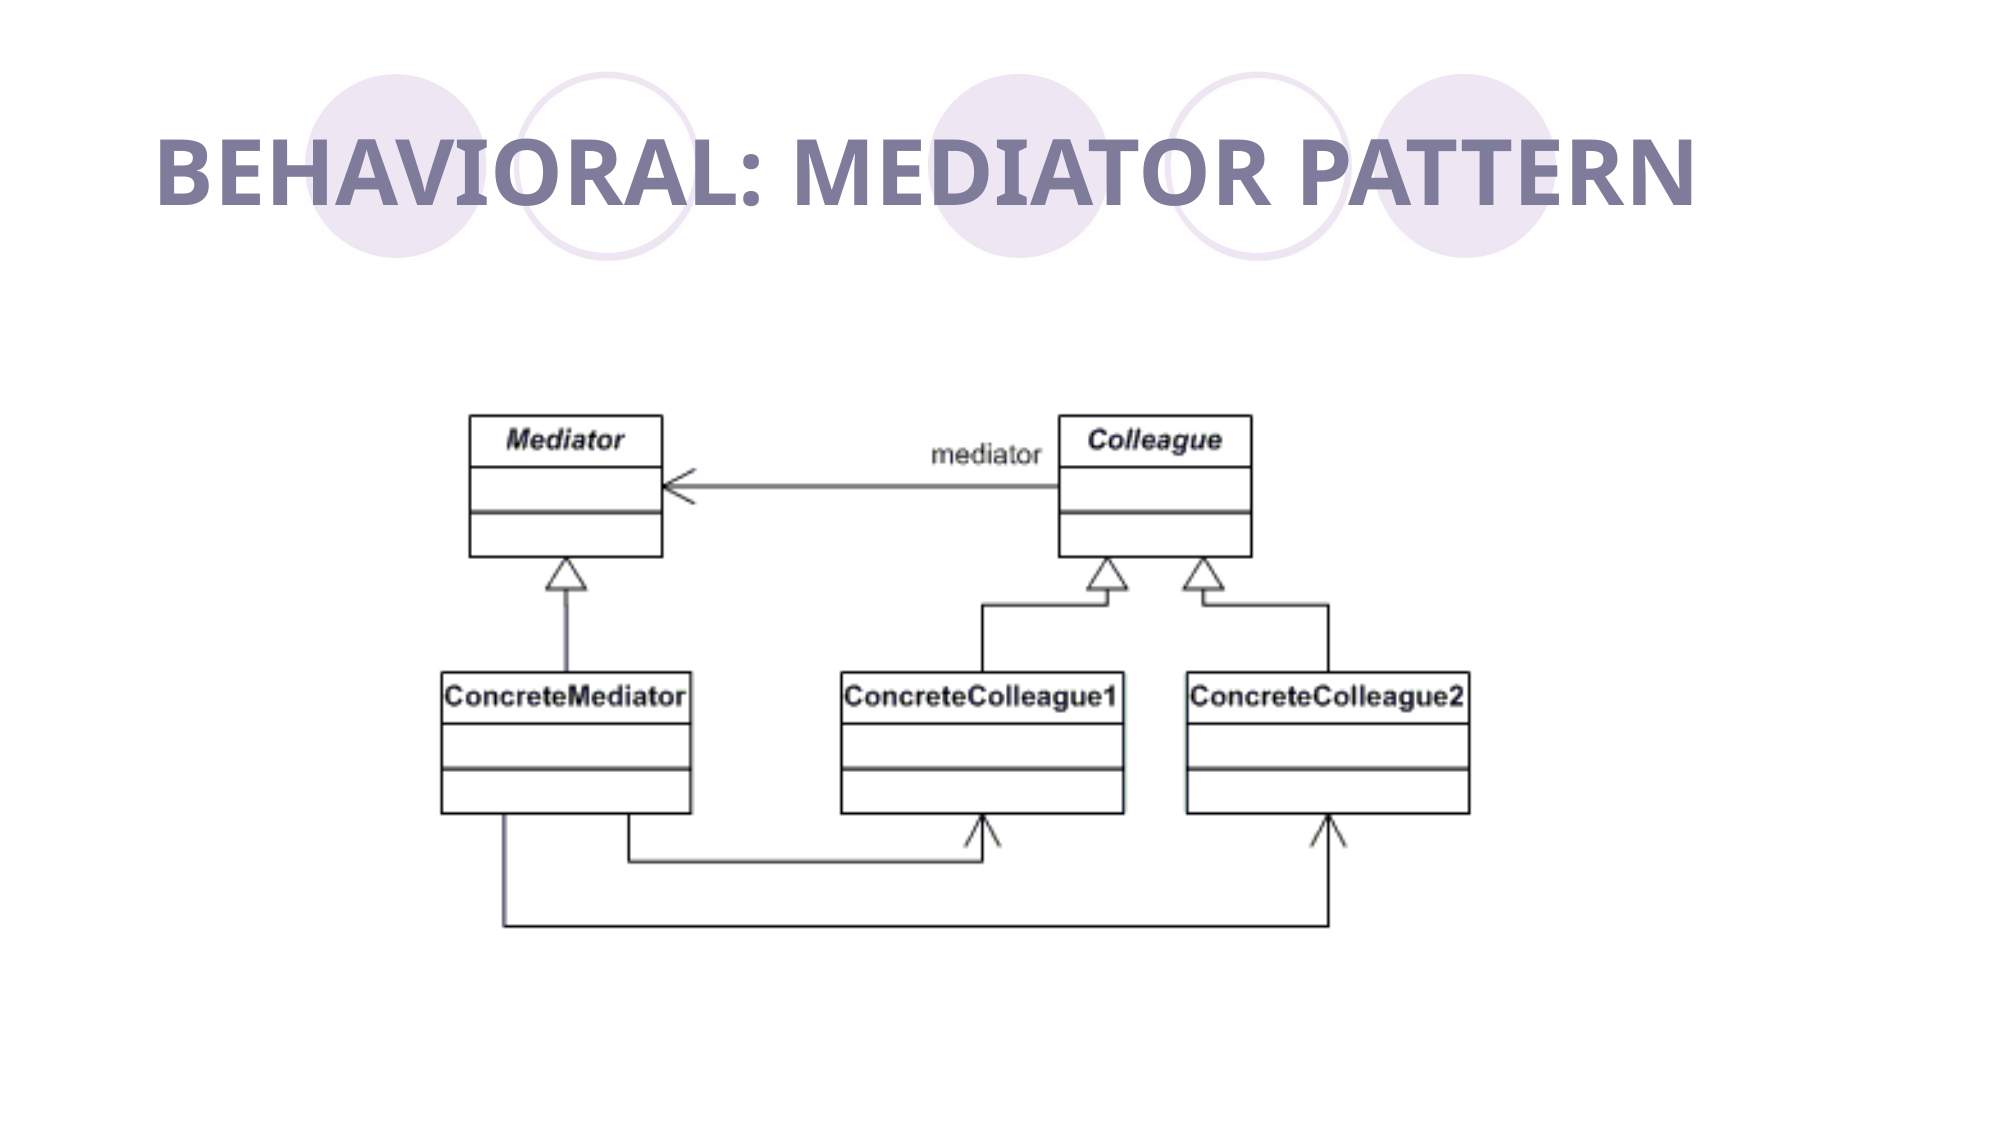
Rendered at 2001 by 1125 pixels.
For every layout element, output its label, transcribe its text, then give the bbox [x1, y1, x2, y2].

title BEHAVIORAL: MEDIATOR PATTERN [137, 59, 1863, 278]
picture [430, 405, 1479, 949]
